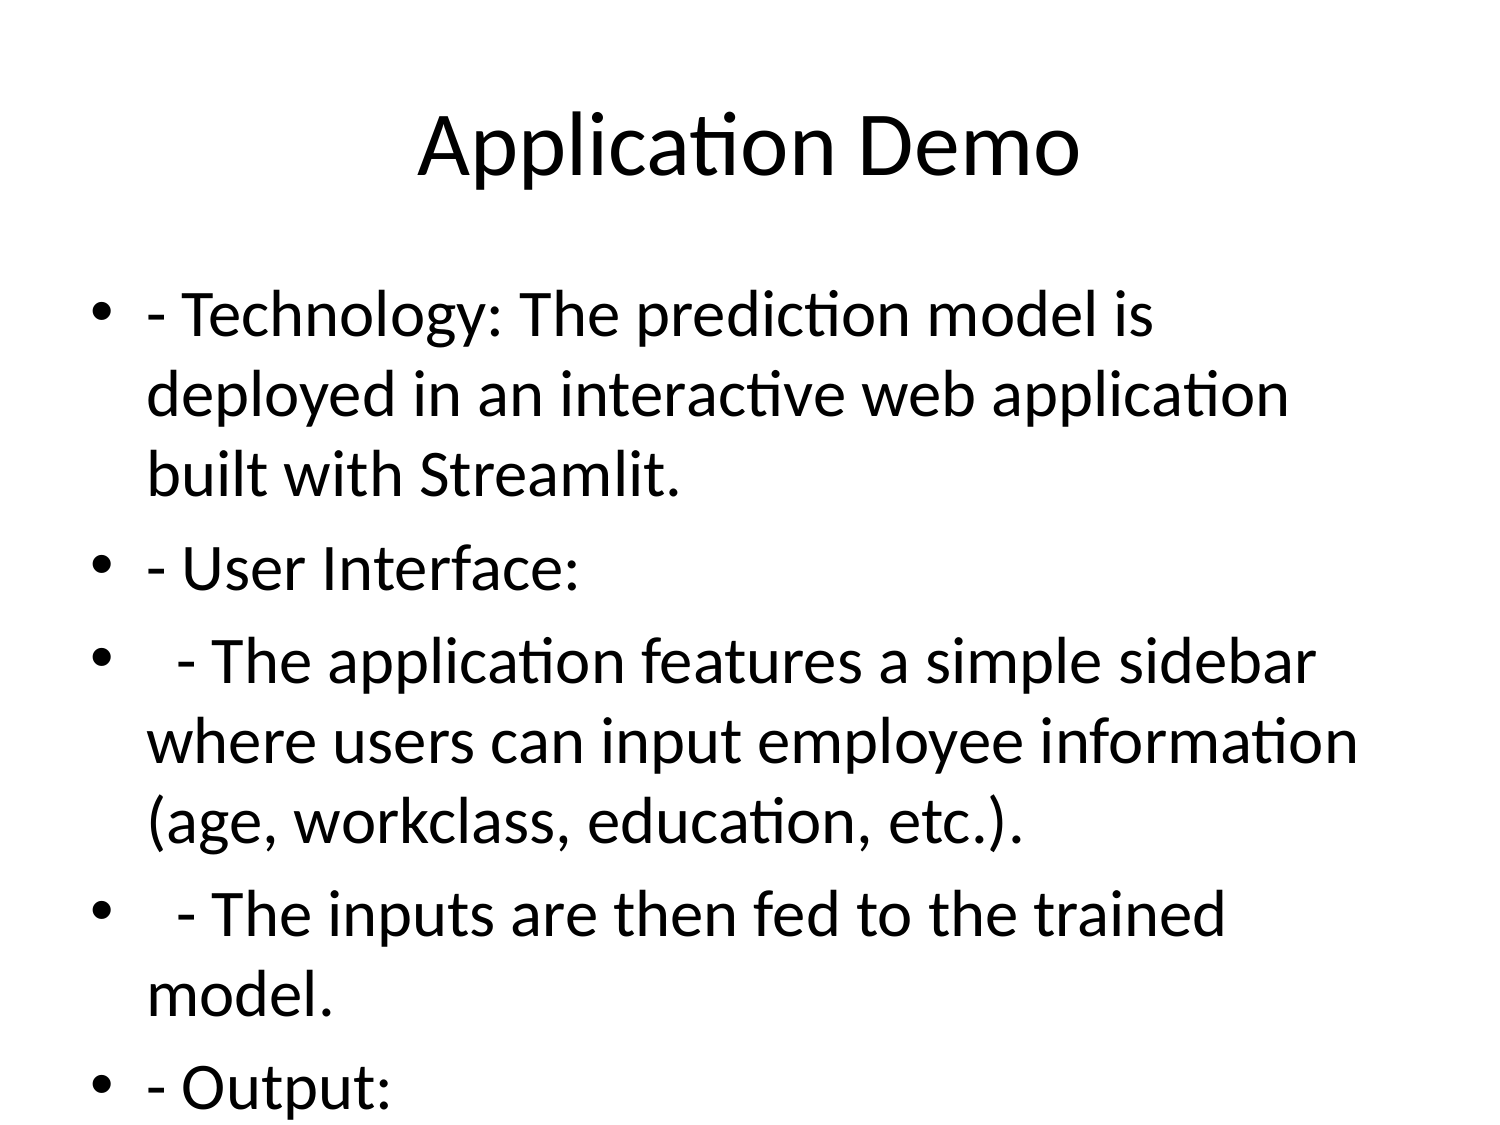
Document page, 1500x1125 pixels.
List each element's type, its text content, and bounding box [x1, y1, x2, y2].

list - Technology: The prediction model is deployed in an interactive web application built with Streamlit. - User Interface: - The application features a simple sidebar where users can input employee information (age, workclass, education, etc.). - The inputs are then fed to the trained model. - Output: - The application displays the predicted income category (>50K or <=50K). - It also shows the confidence level of the prediction. - A preview of the dataset is also available for reference. [75, 262, 1425, 1005]
title Application Demo [75, 45, 1425, 233]
